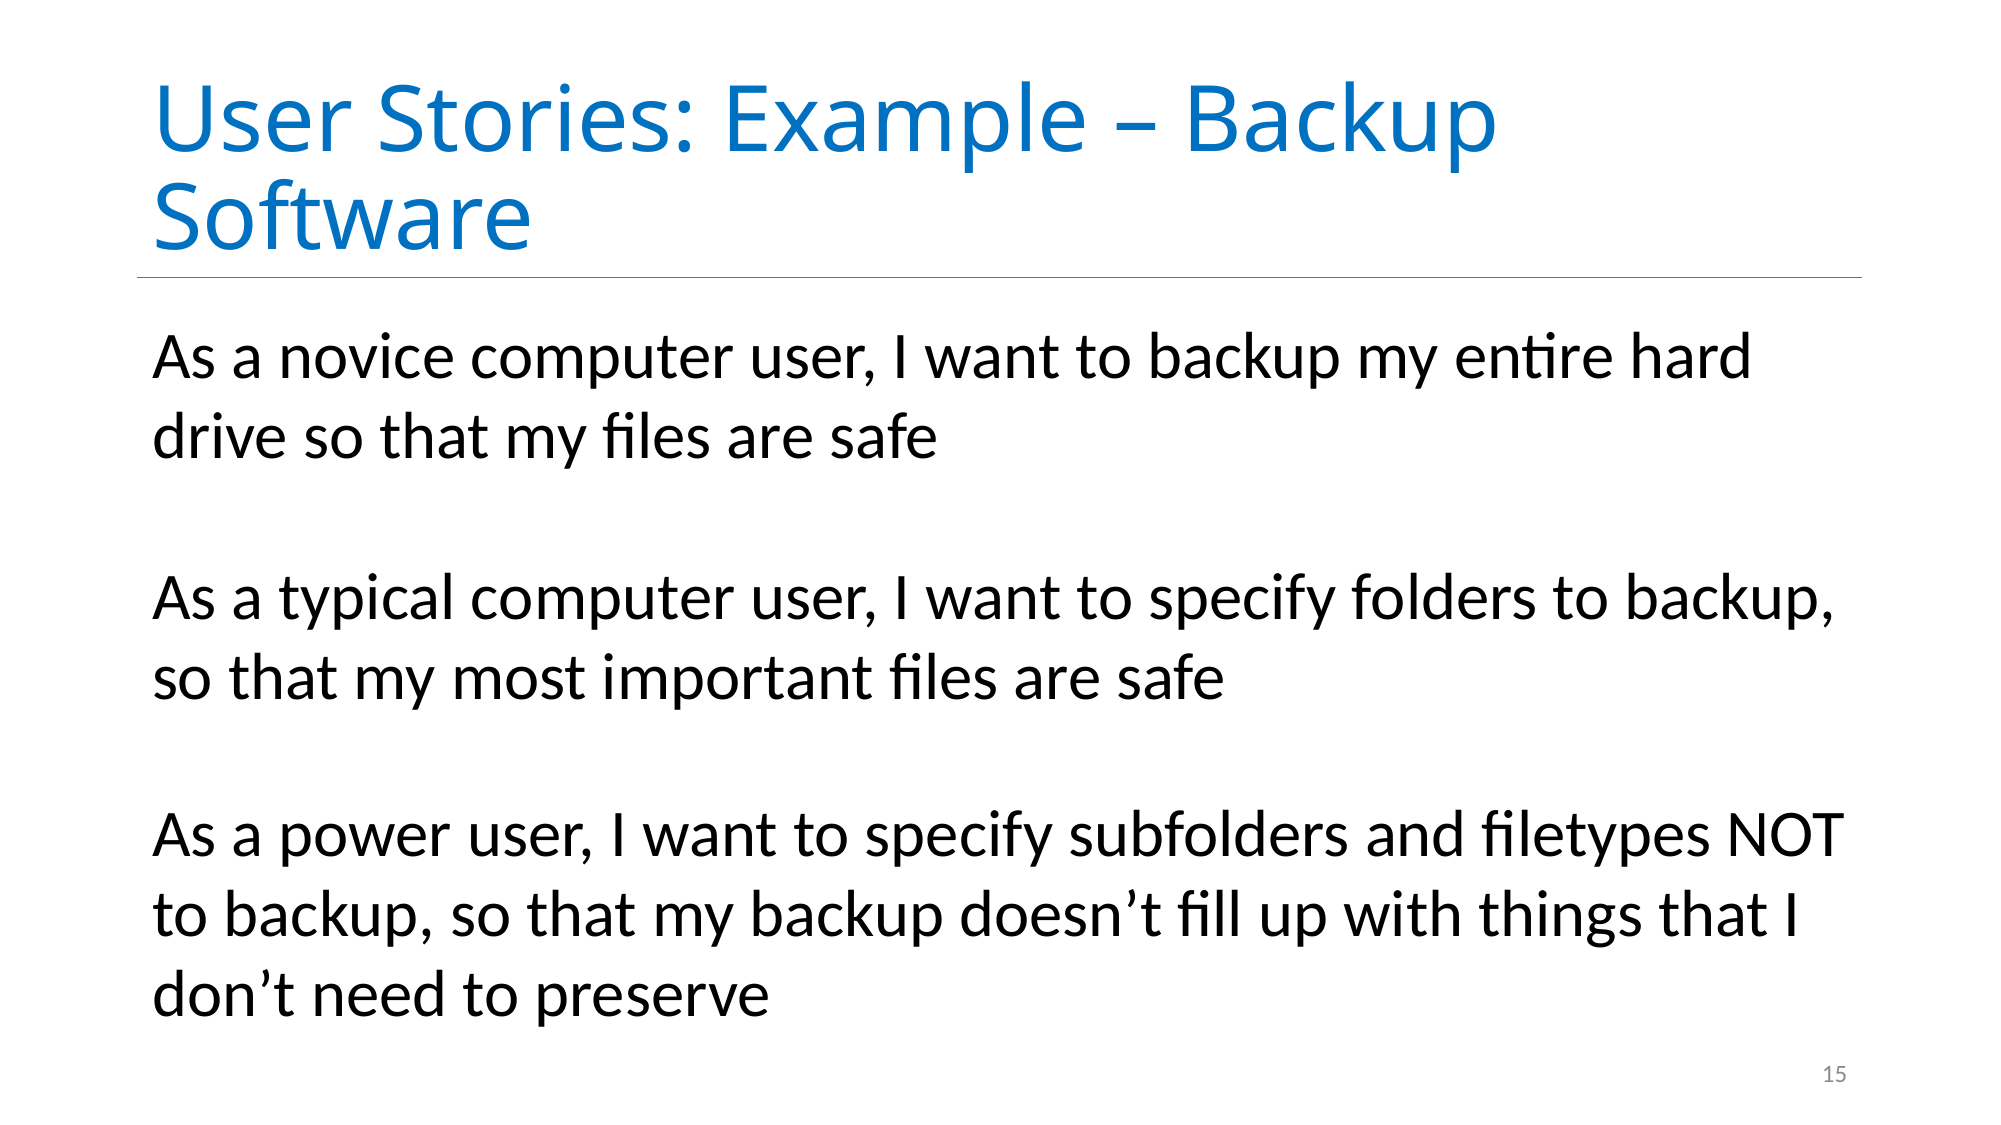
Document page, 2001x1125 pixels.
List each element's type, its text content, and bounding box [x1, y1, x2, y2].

title User Stories: Example – Backup Software [137, 59, 1863, 278]
text_box As a typical computer user, I want to specify folders to backup, so that my most important files are safe [136, 544, 1863, 721]
slide_number 15 [1412, 1042, 1863, 1103]
text_box As a novice computer user, I want to backup my entire hard drive so that my files are safe [136, 304, 1863, 481]
text_box As a power user, I want to specify subfolders and filetypes NOT to backup, so that my backup doesn’t fill up with things that I don’t need to preserve [136, 781, 1863, 1038]
